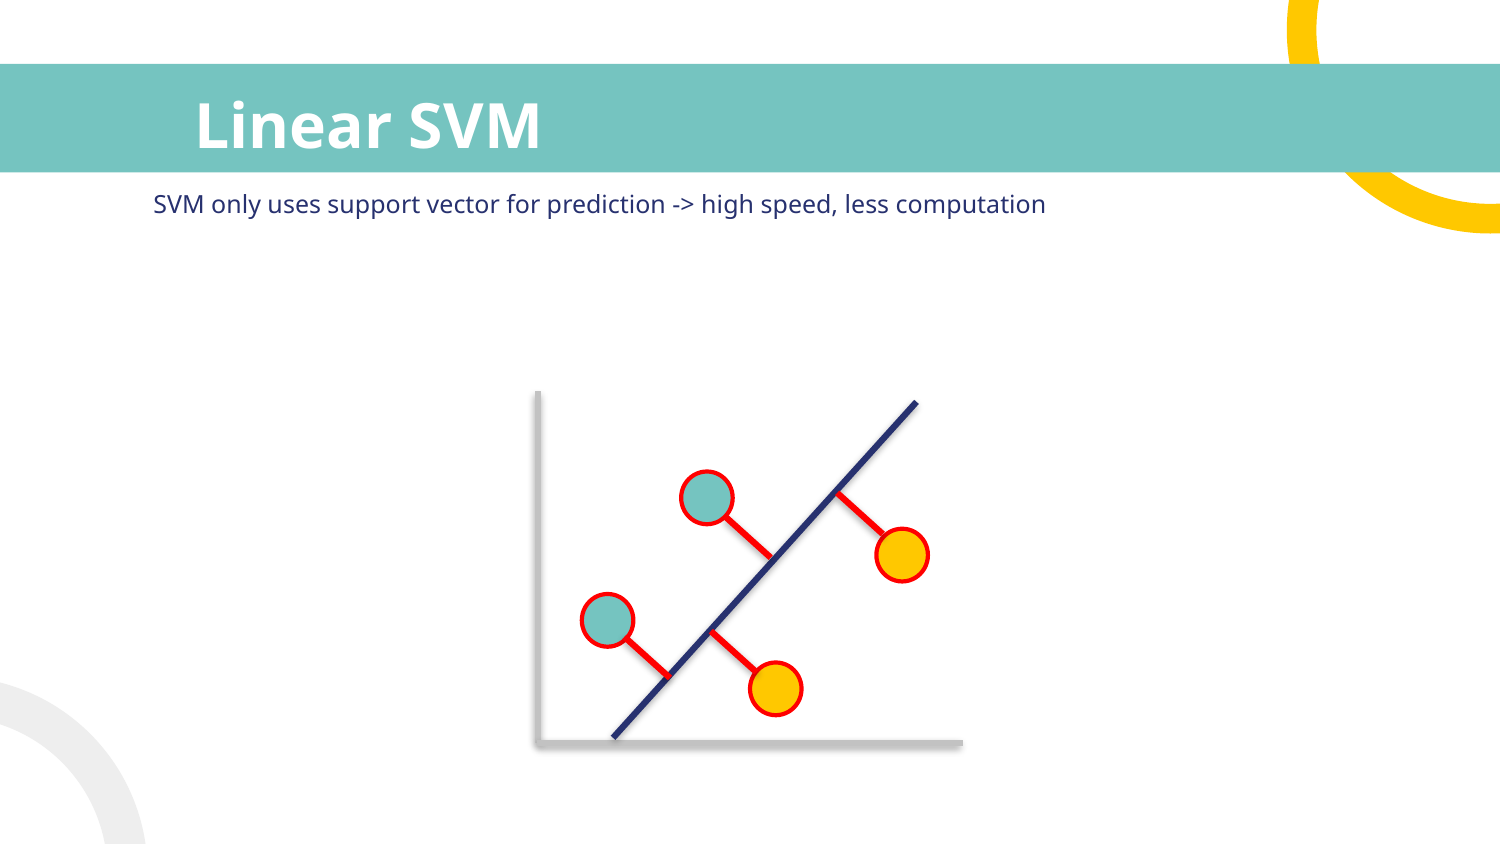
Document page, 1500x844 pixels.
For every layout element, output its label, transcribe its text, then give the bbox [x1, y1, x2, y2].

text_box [836, 492, 884, 535]
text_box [710, 630, 757, 673]
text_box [724, 516, 771, 558]
title Linear SVM [179, 71, 1449, 166]
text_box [612, 401, 917, 738]
subtitle SVM only uses support vector for prediction -> high speed, less computation [115, 173, 1385, 257]
text_box [579, 591, 607, 649]
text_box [624, 636, 671, 679]
text_box [922, 535, 931, 576]
